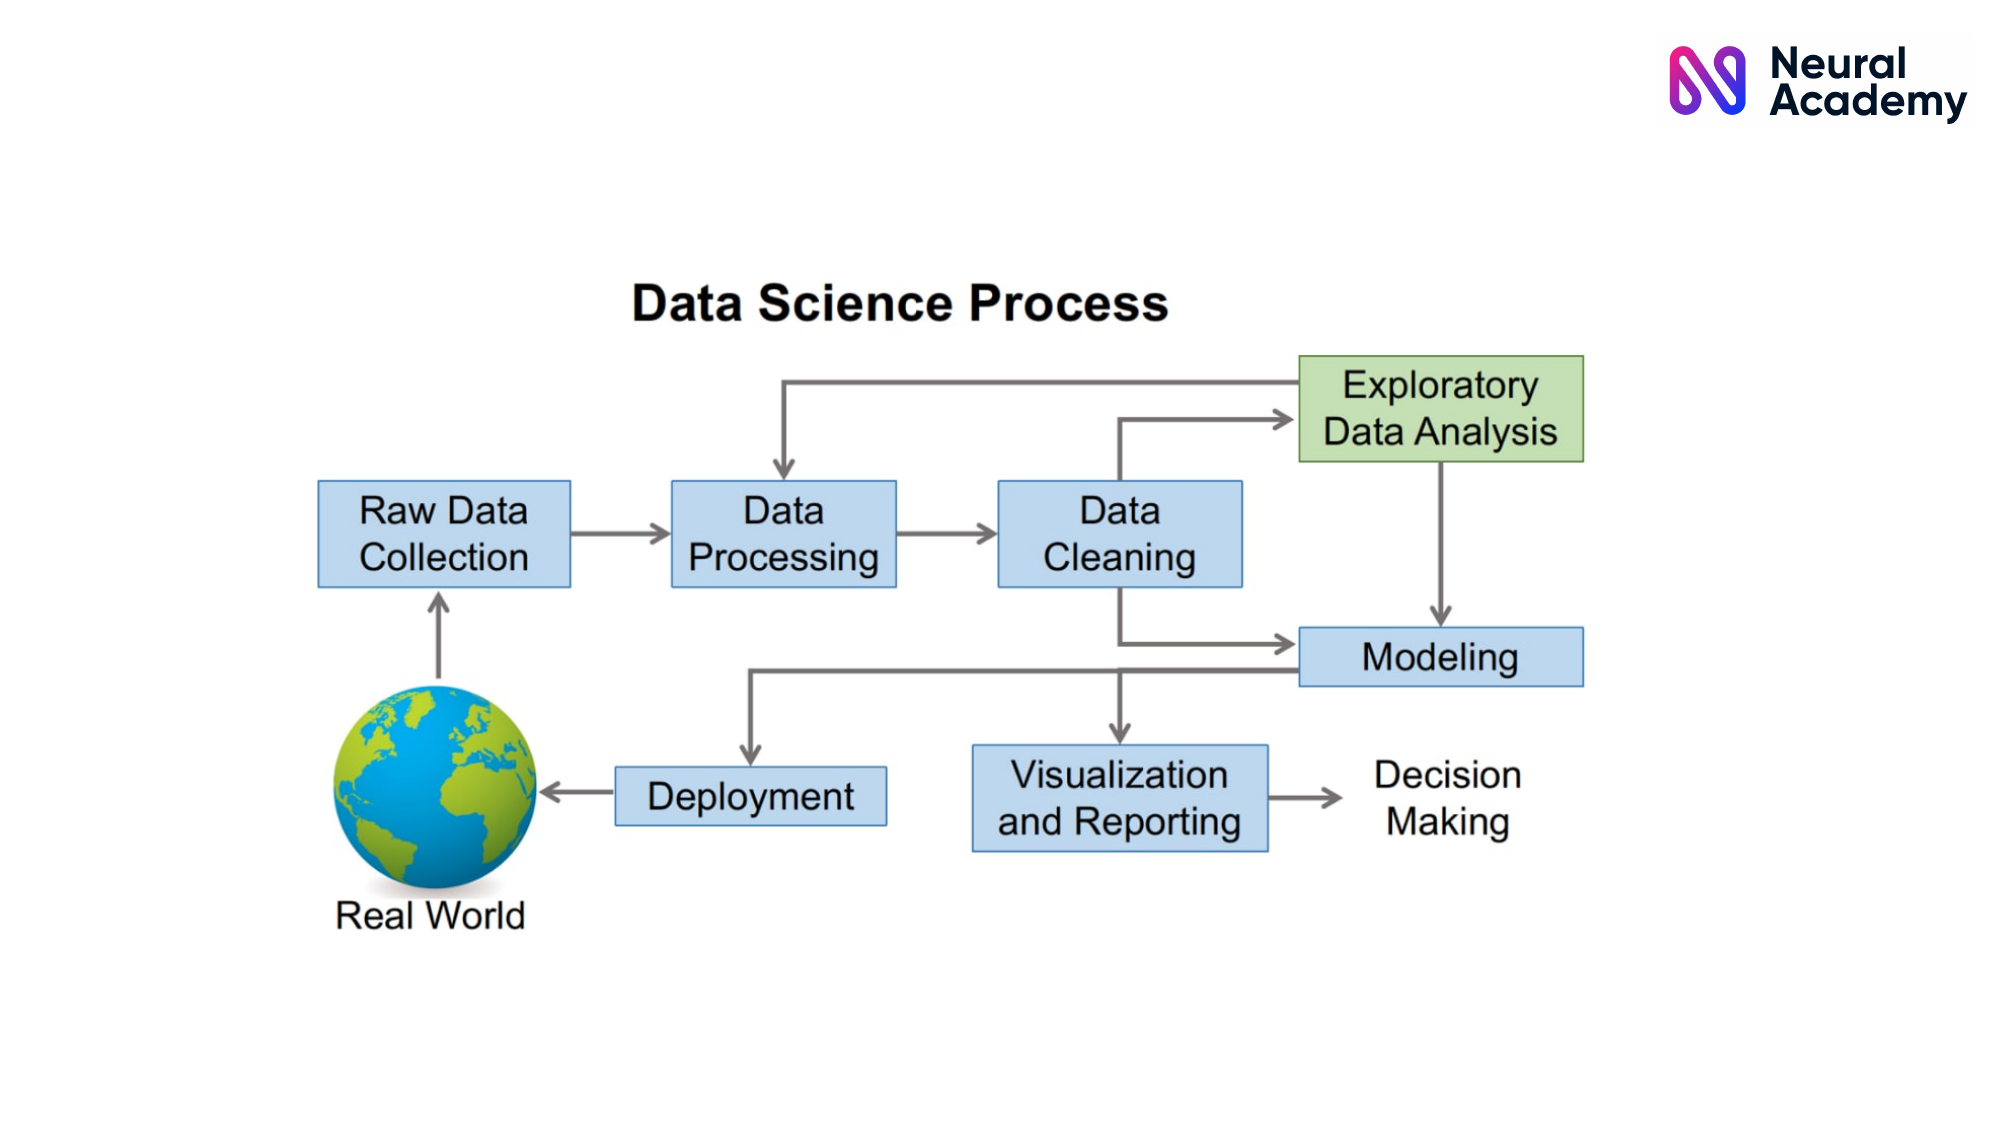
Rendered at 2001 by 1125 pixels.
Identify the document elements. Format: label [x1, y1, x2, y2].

picture [1654, 33, 1974, 128]
picture [299, 269, 1597, 945]
